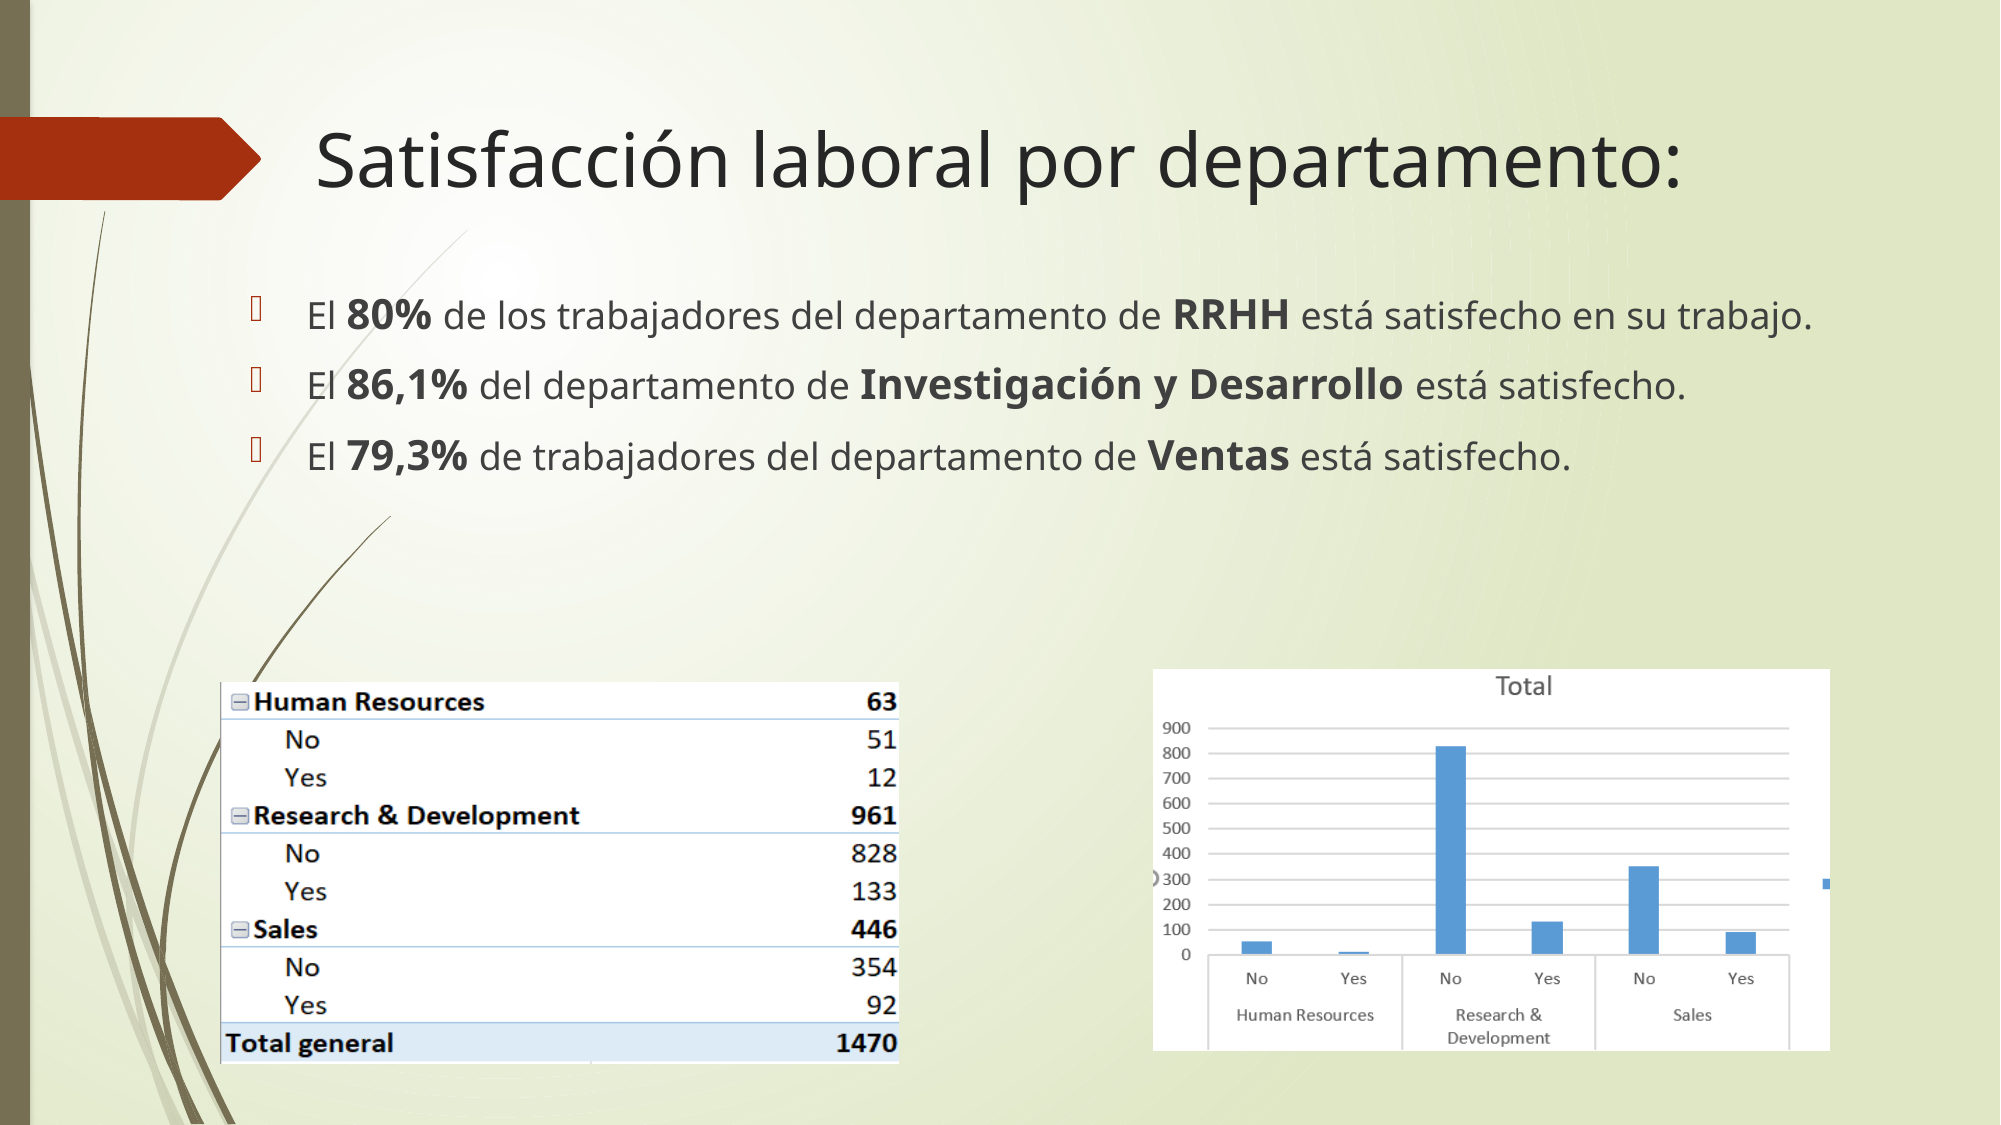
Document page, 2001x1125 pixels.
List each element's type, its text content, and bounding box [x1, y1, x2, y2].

picture [220, 681, 899, 1064]
list El 80% de los trabajadores del departamento de RRHH está satisfecho en su trabajo. El 86,1% del departamento de Investigación y Desarrollo está satisfecho. El 79,3% de trabajadores del departamento de Ventas está satisfecho. [235, 279, 1941, 611]
picture [1153, 669, 1830, 1051]
title Satisfacción laboral por departamento: [300, 105, 1876, 279]
